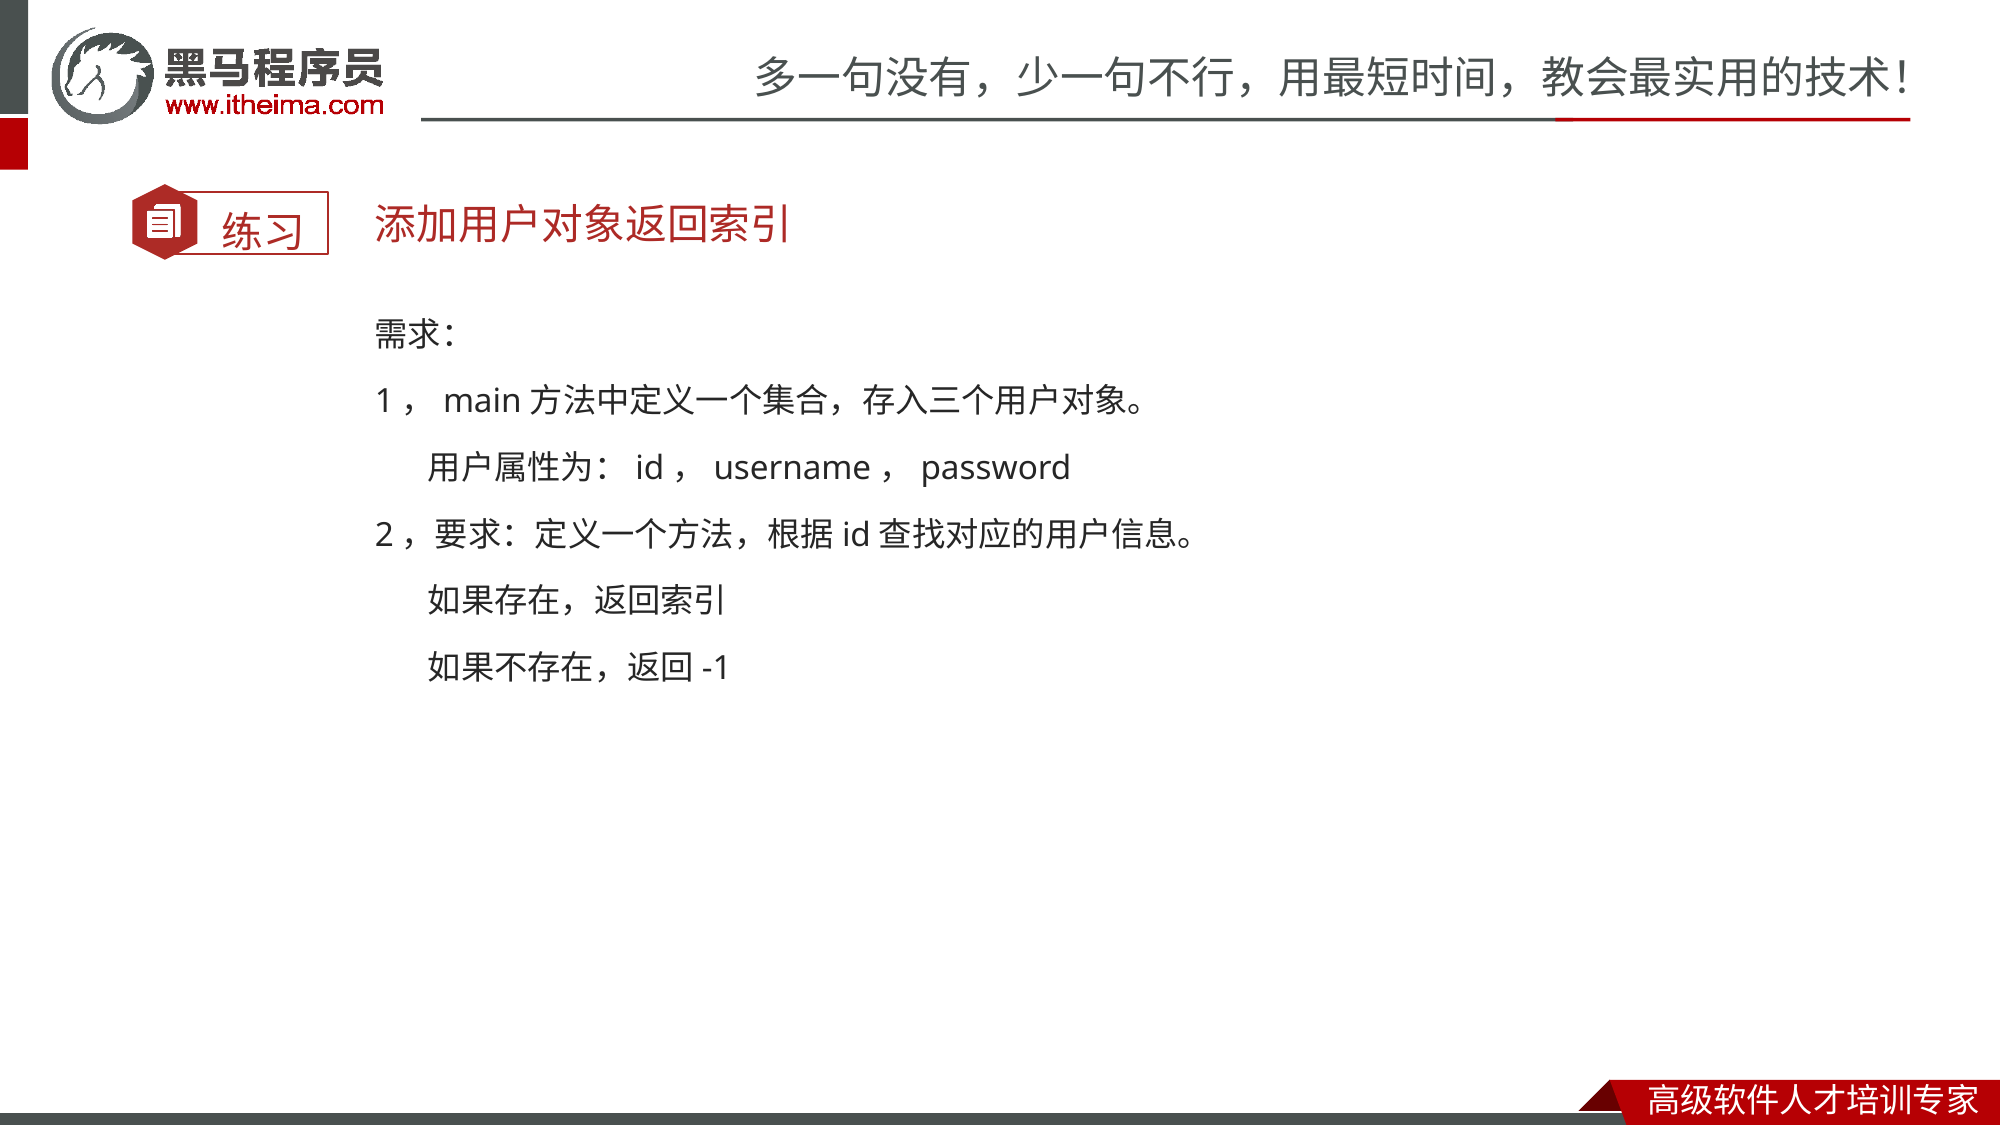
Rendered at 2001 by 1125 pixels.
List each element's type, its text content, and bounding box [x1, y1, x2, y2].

list 需求： 1，main方法中定义一个集合，存入三个用户对象。 用户属性为：id，username，password 2，要求：定义一个方法，根据id查找对应的用户信息。 如果存在，返回索引 如果不存在，返回-1 [360, 285, 1872, 1125]
picture [147, 204, 181, 238]
list 添加用户对象返回索引 [360, 180, 1872, 266]
picture [50, 26, 384, 125]
